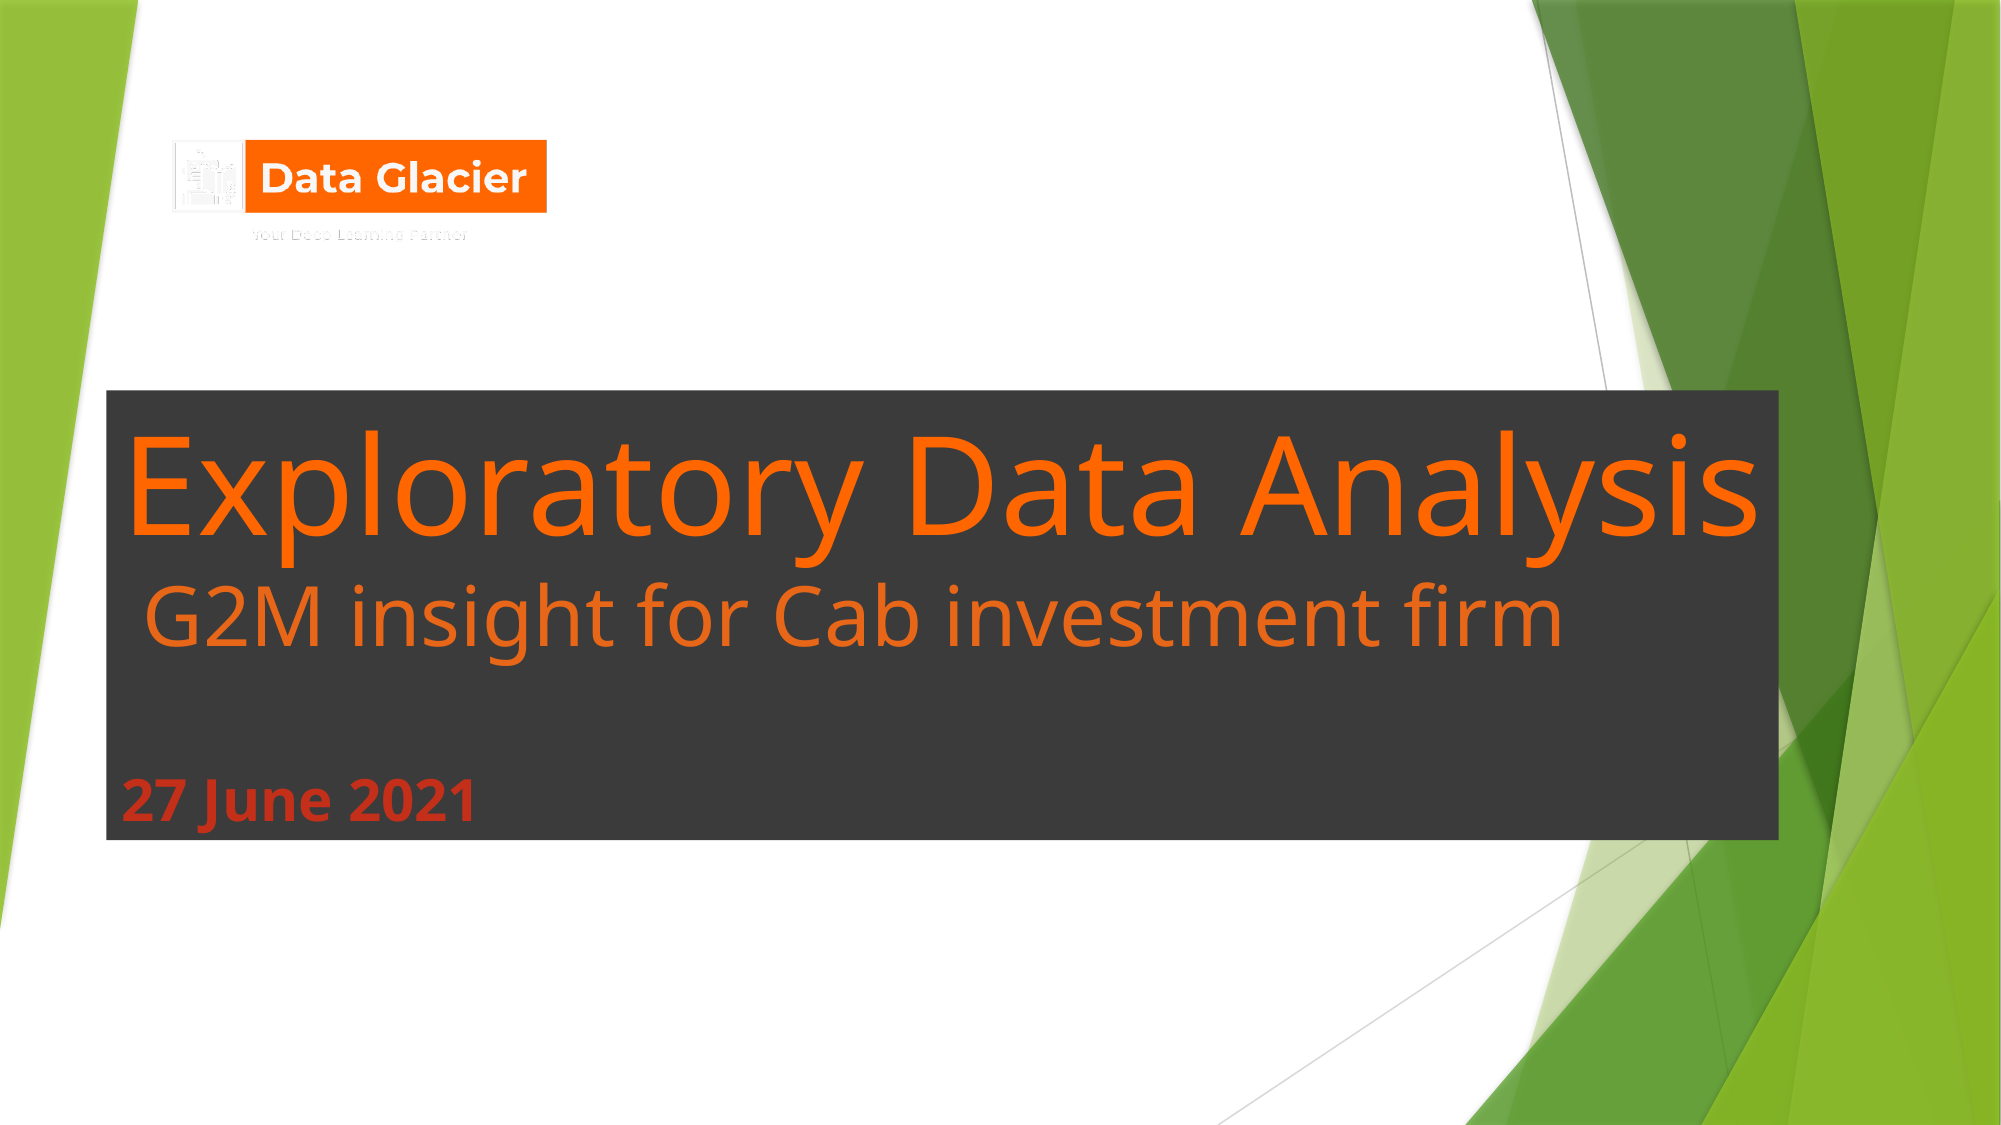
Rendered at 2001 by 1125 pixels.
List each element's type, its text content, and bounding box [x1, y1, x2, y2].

picture [167, 0, 551, 382]
text_box Exploratory Data Analysis G2M insight for Cab investment firm 27 June 2021 [106, 390, 1779, 841]
